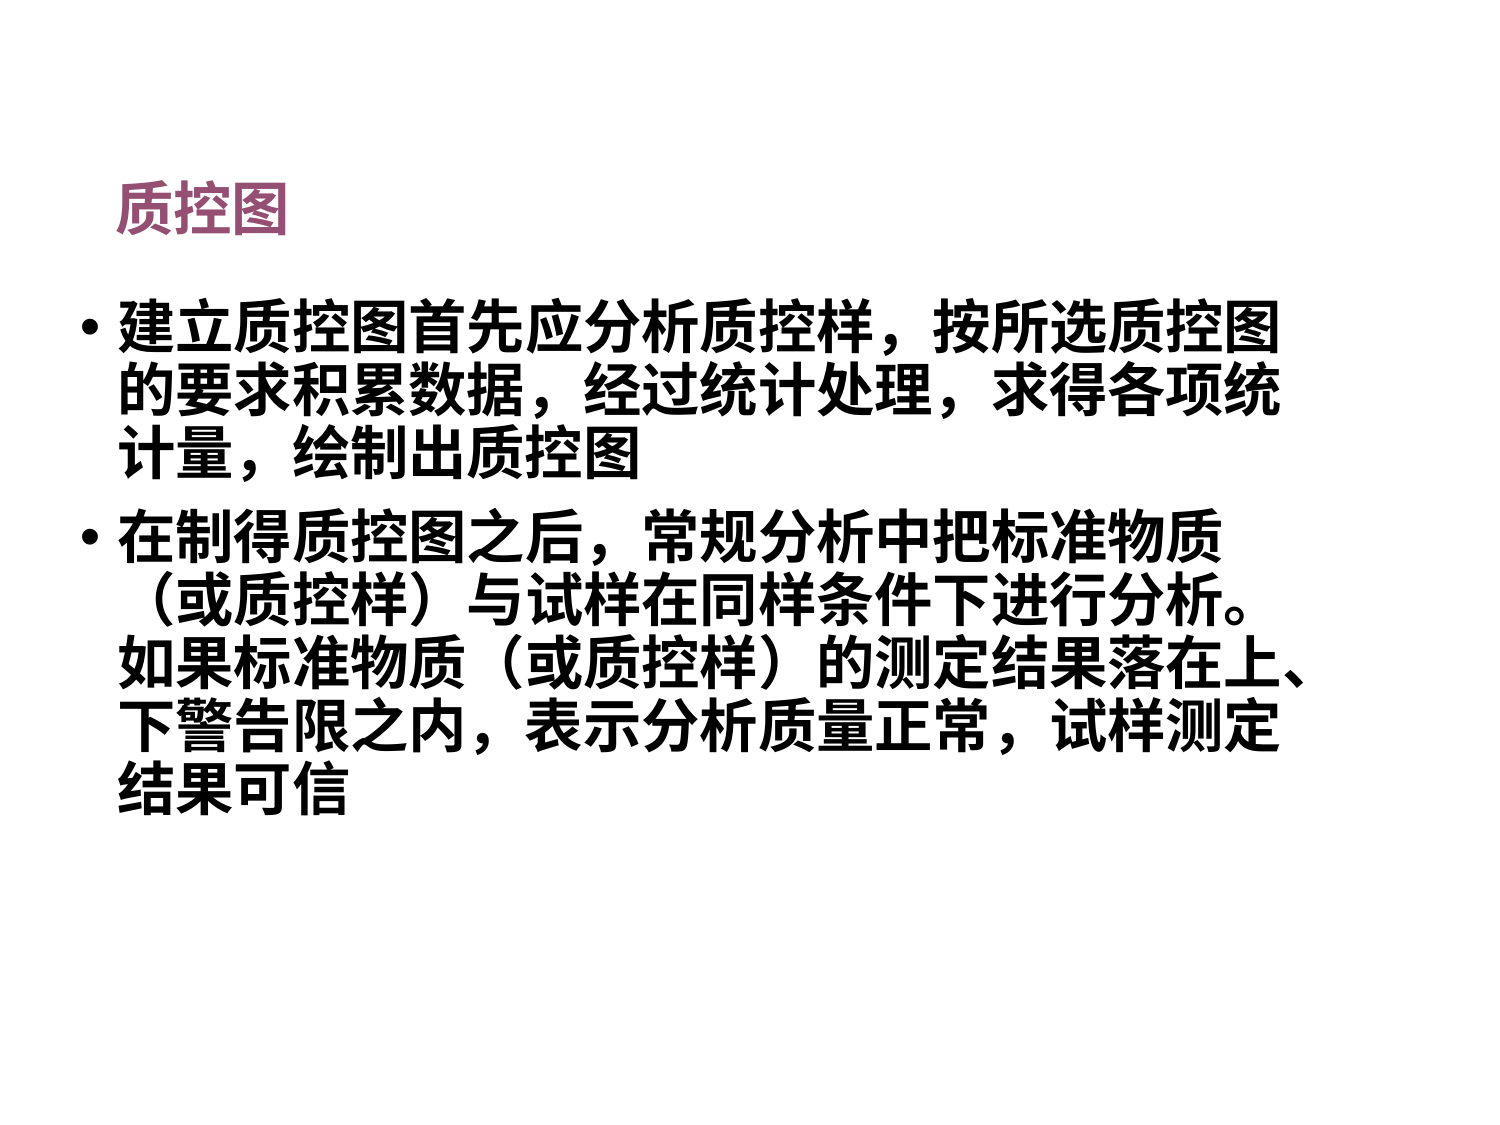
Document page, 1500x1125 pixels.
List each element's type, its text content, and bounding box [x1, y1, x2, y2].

title 质控图 [100, 172, 727, 273]
list 建立质控图首先应分析质控样，按所选质控图的要求积累数据，经过统计处理，求得各项统计量，绘制出质控图 在制得质控图之后，常规分析中把标准物质（或质控样）与试样在同样条件下进行分析。如果标准物质（或质控样）的测定结果落在上、下警告限之内，表示分析质量正常，试样测定结果可信 [64, 290, 1340, 987]
